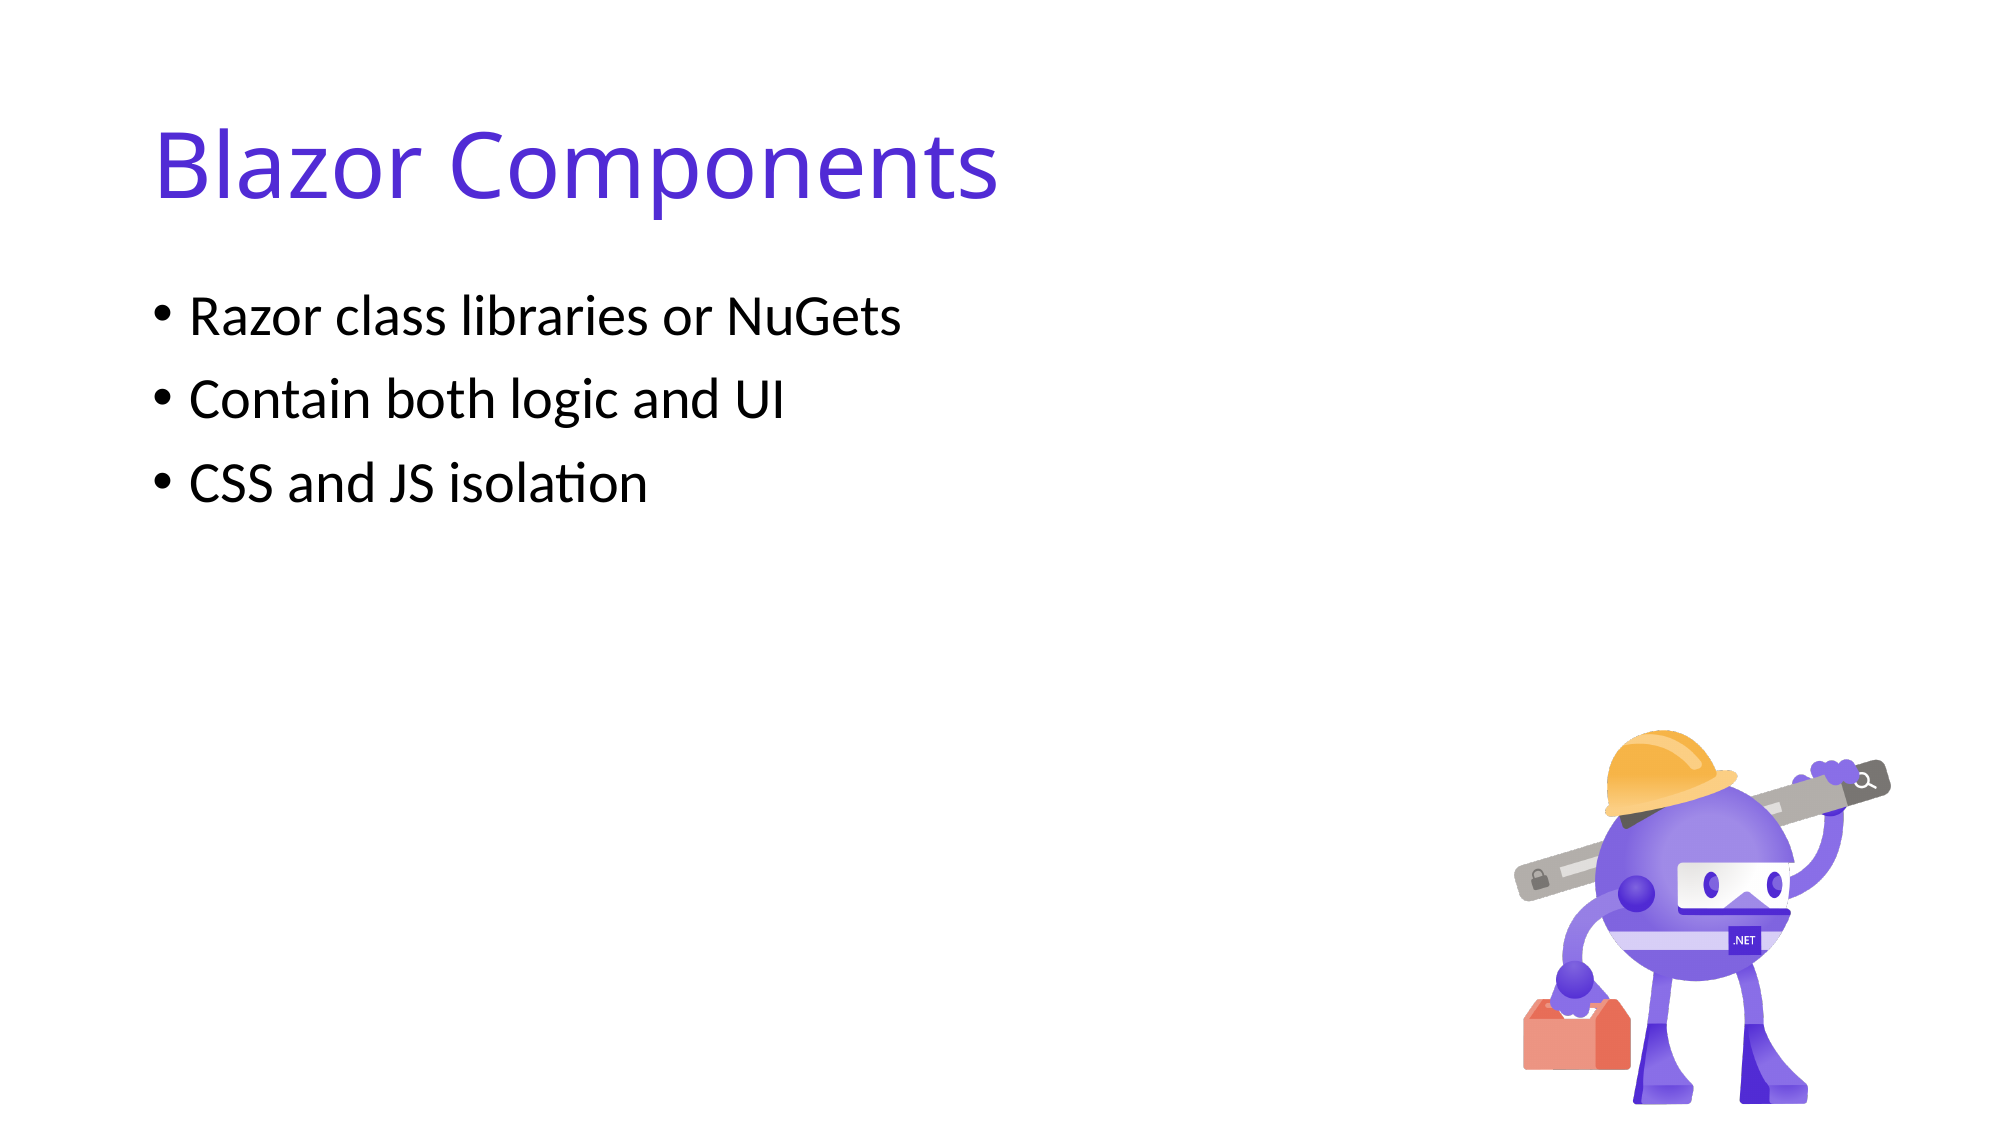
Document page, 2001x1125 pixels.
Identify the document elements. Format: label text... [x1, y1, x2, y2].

list Razor class libraries or NuGets Contain both logic and UI CSS and JS isolation [137, 277, 1863, 1066]
title Blazor Components [137, 59, 1863, 277]
picture [1513, 729, 1891, 1105]
